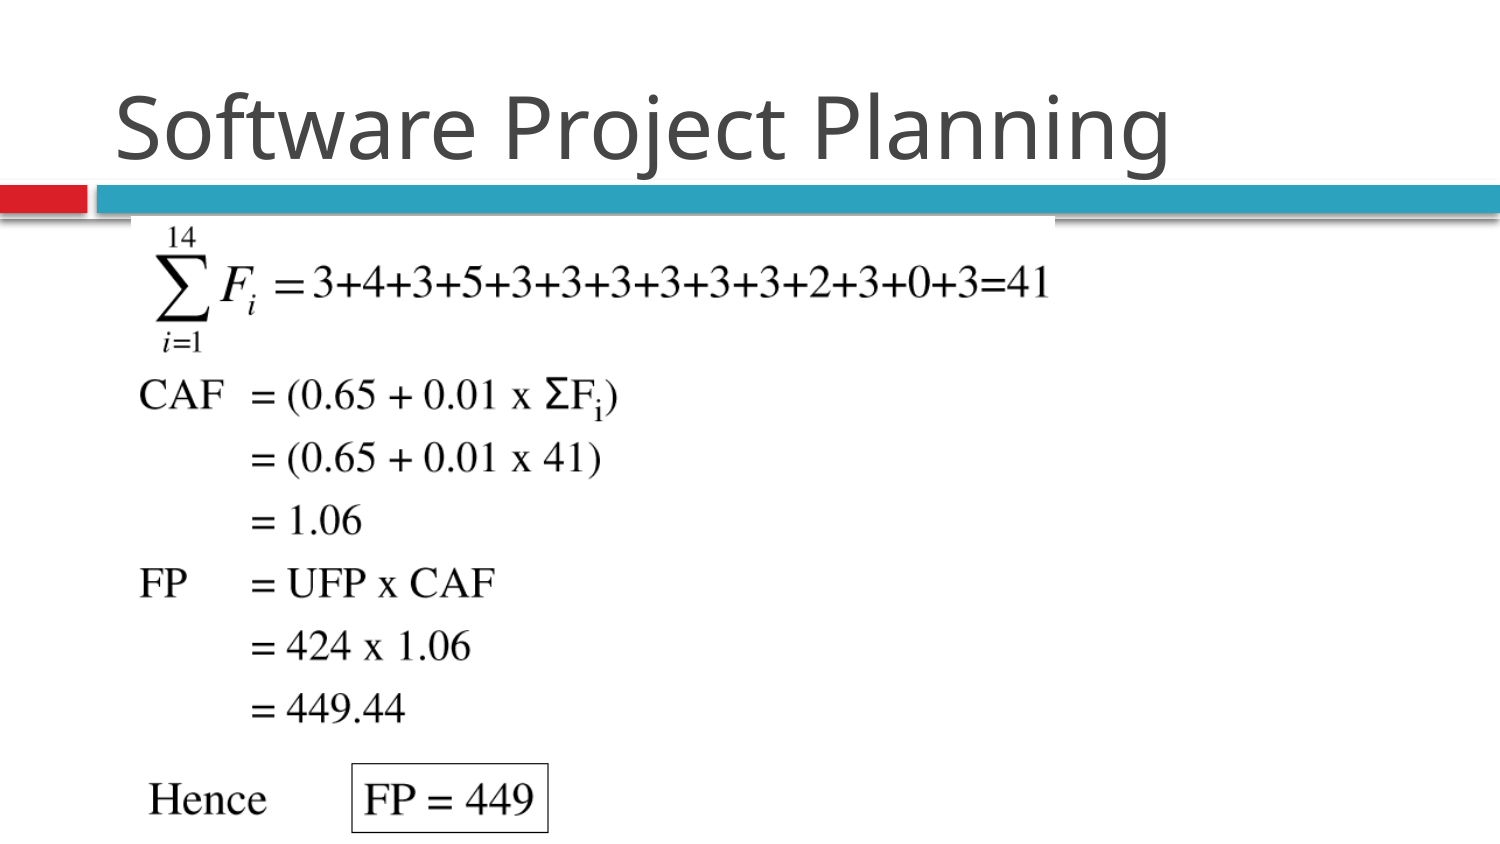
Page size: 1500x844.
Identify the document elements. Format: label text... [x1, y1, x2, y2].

picture [130, 216, 1055, 840]
title Software Project Planning [99, 19, 1438, 185]
